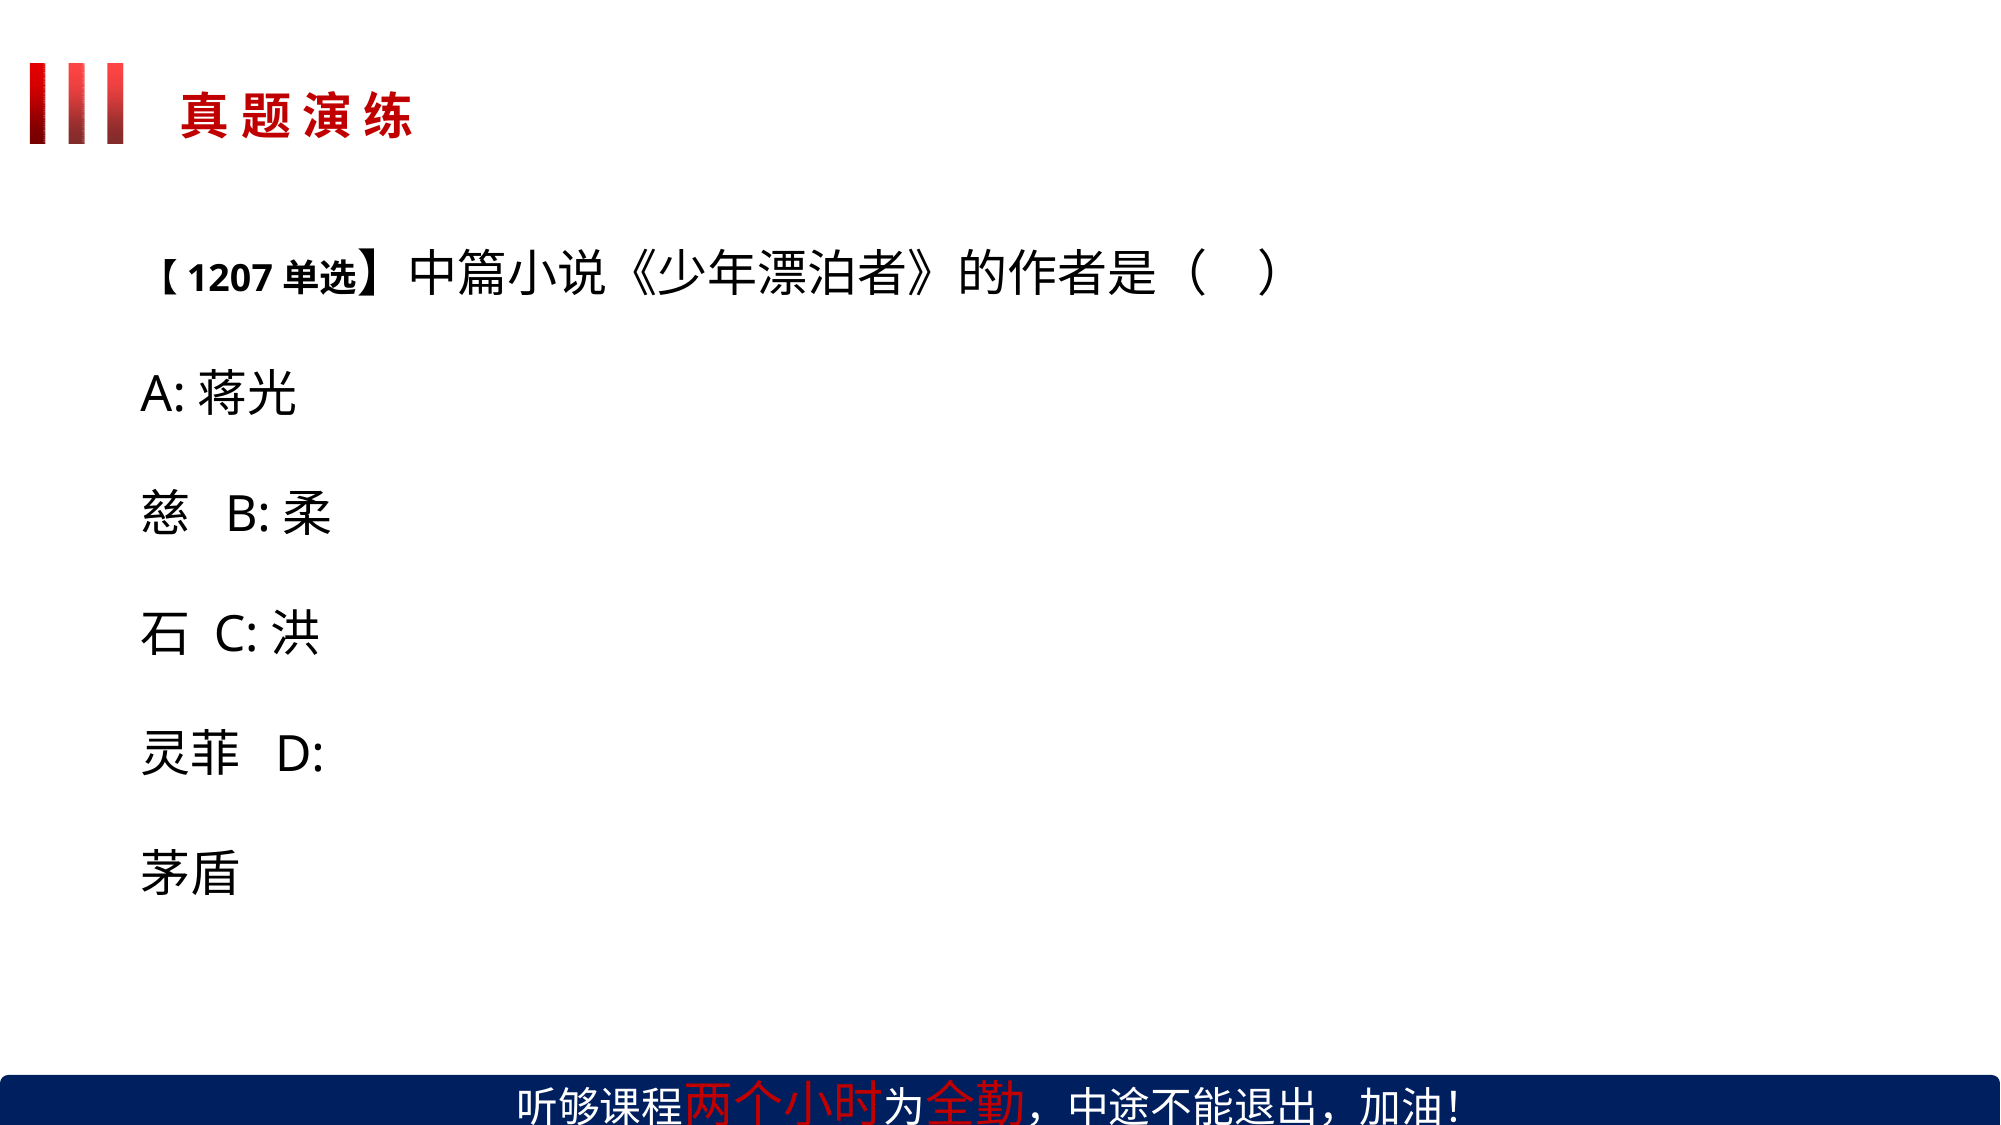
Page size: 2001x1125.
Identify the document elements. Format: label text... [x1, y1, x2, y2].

text_box [0, 1074, 2000, 1125]
text_box [107, 63, 124, 144]
text_box [68, 63, 85, 144]
footer 听够课程两个小时为全勤，中途不能退出，加油！ [514, 1077, 1487, 1125]
text_box 【1207单选】中篇小说《少年漂泊者》的作者是（ ） A:蒋光慈 B:柔石 C:洪灵菲 D:茅盾 [138, 239, 1308, 902]
title 真 题 演 练 [177, 82, 422, 239]
text_box [29, 63, 46, 144]
